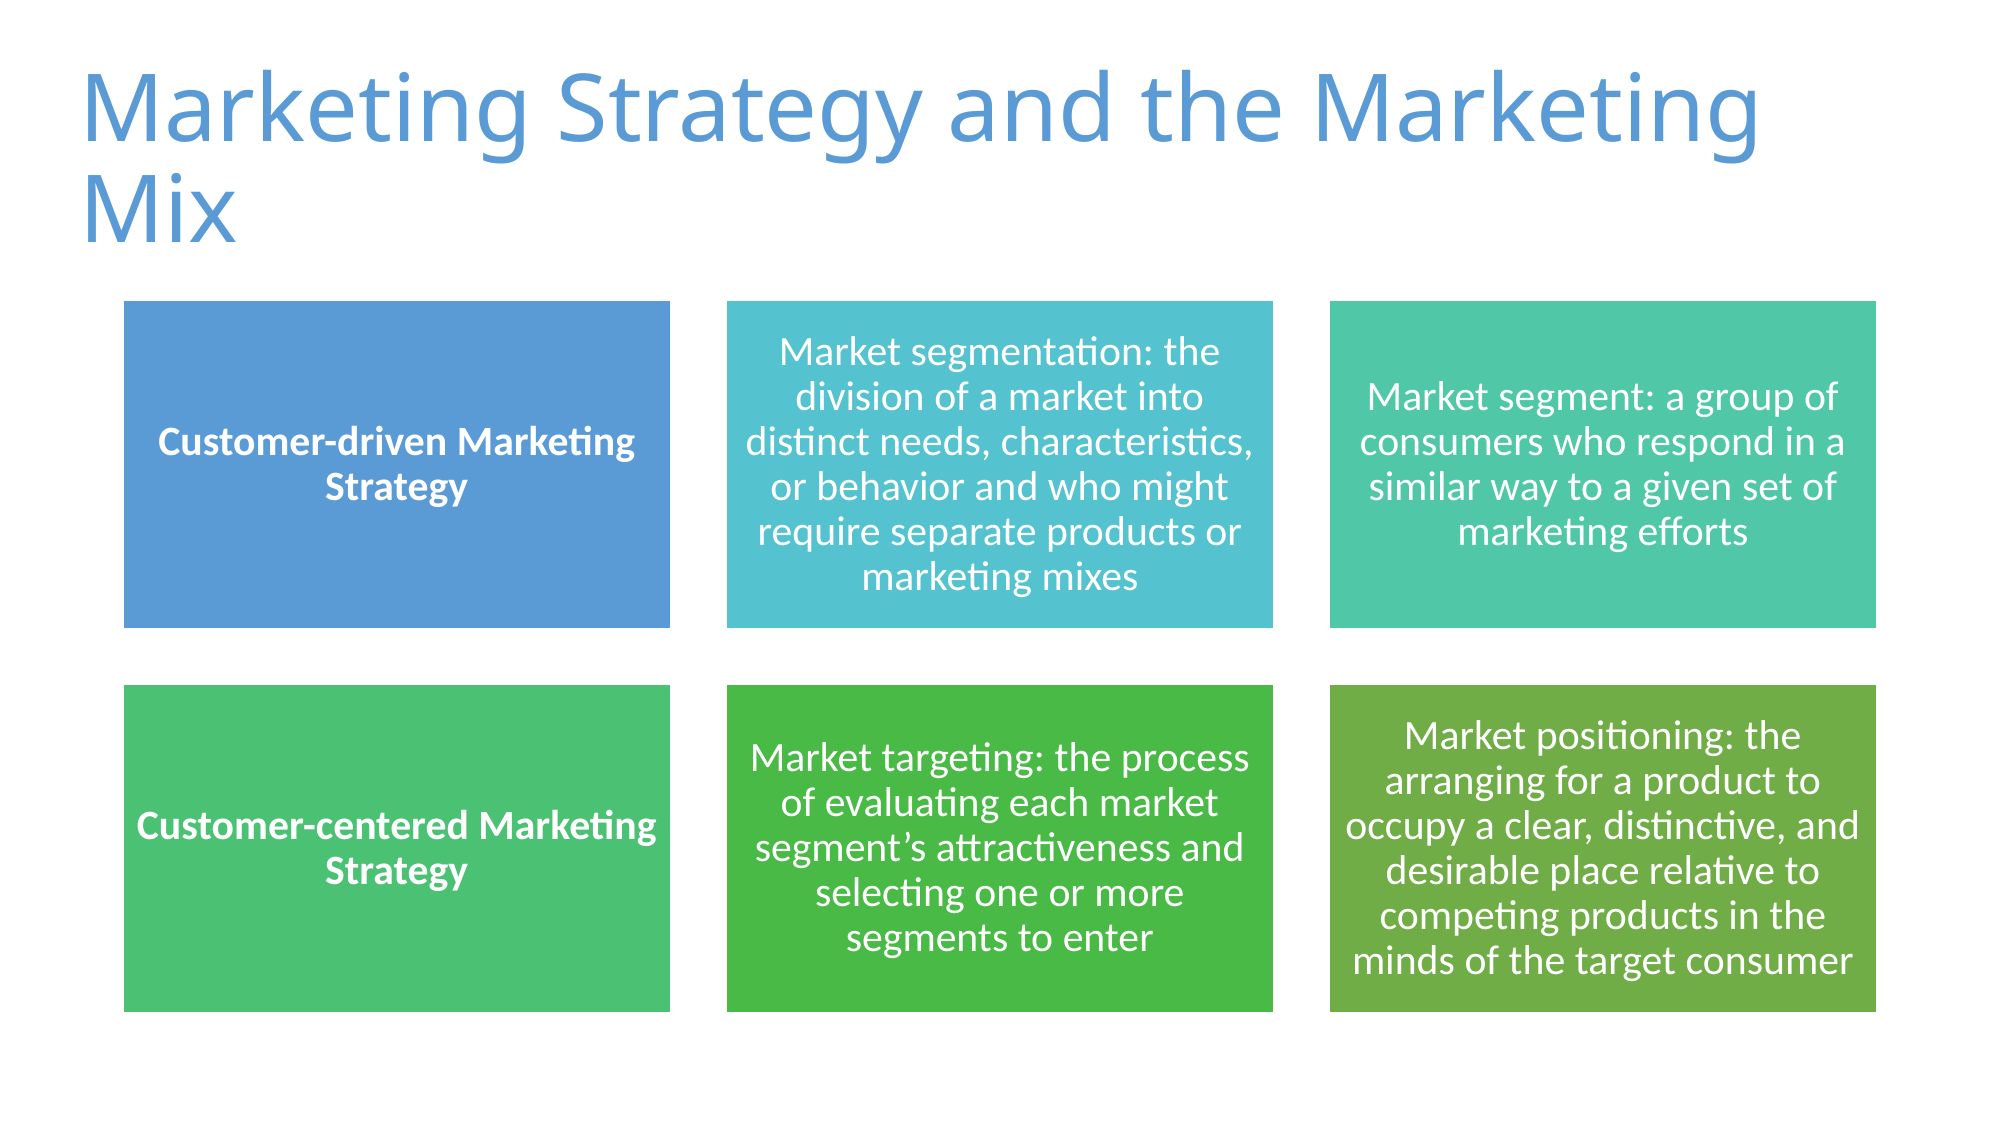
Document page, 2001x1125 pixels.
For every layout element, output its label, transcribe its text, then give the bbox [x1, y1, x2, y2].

title Marketing Strategy and the Marketing Mix [64, 52, 1936, 271]
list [64, 299, 1936, 1014]
